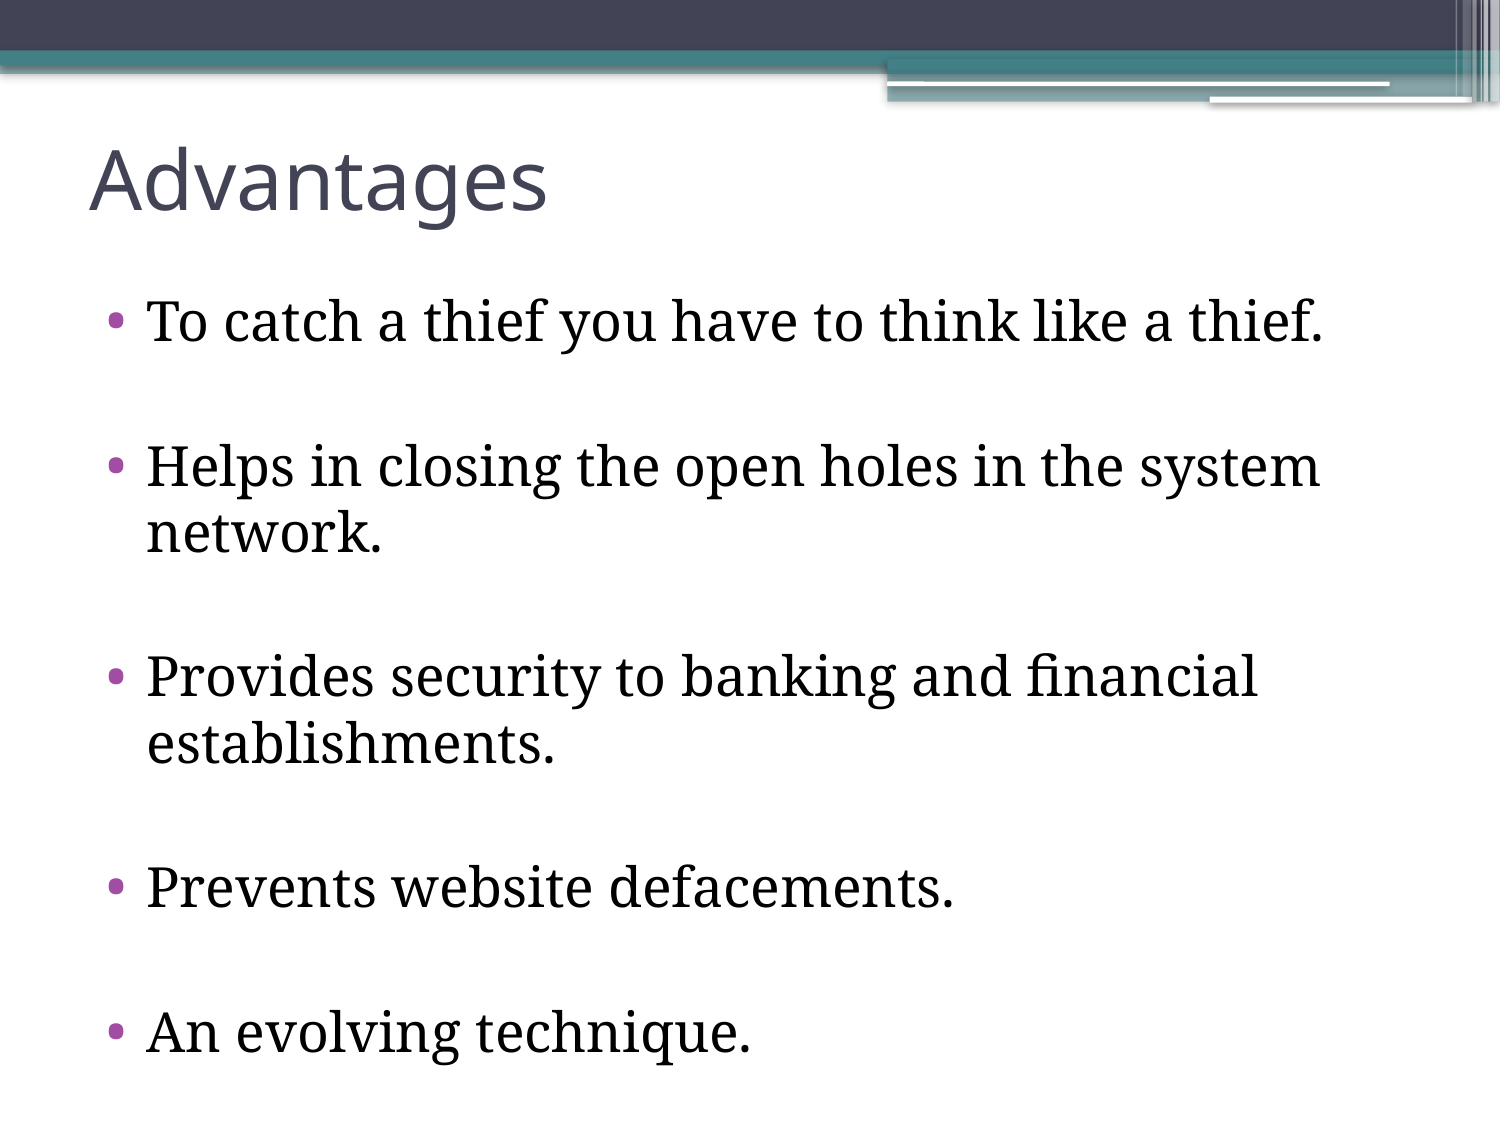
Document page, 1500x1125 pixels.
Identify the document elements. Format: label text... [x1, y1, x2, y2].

list To catch a thief you have to think like a thief. Helps in closing the open holes in the system network. Provides security to banking and financial establishments. Prevents website defacements. An evolving technique. [75, 278, 1425, 1079]
title Advantages [75, 90, 1425, 265]
